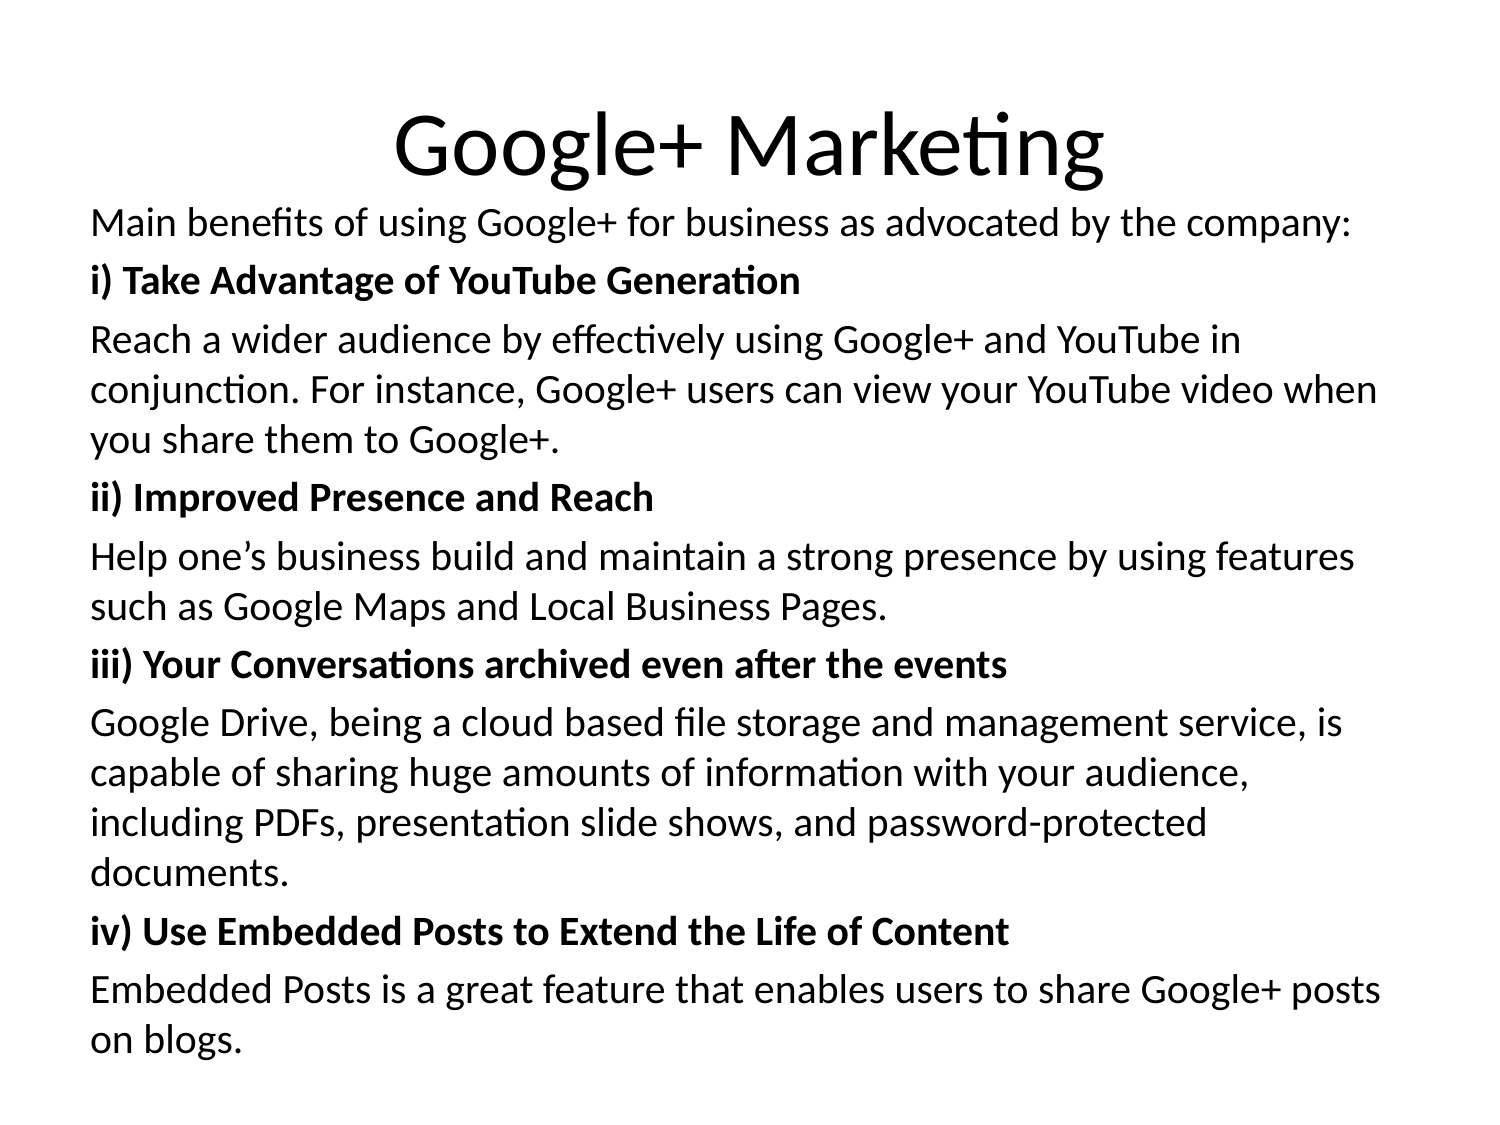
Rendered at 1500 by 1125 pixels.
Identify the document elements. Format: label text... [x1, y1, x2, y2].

list Main benefits of using Google+ for business as advocated by the company: i) Take Advantage of YouTube Generation Reach a wider audience by effectively using Google+ and YouTube in conjunction. For instance, Google+ users can view your YouTube video when you share them to Google+. ii) Improved Presence and Reach Help one’s business build and maintain a strong presence by using features such as Google Maps and Local Business Pages. iii) Your Conversations archived even after the events Google Drive, being a cloud based file storage and management service, is capable of sharing huge amounts of information with your audience, including PDFs, presentation slide shows, and password-protected documents. iv) Use Embedded Posts to Extend the Life of Content Embedded Posts is a great feature that enables users to share Google+ posts on blogs. [75, 187, 1425, 1050]
title Google+ Marketing [75, 45, 1425, 187]
